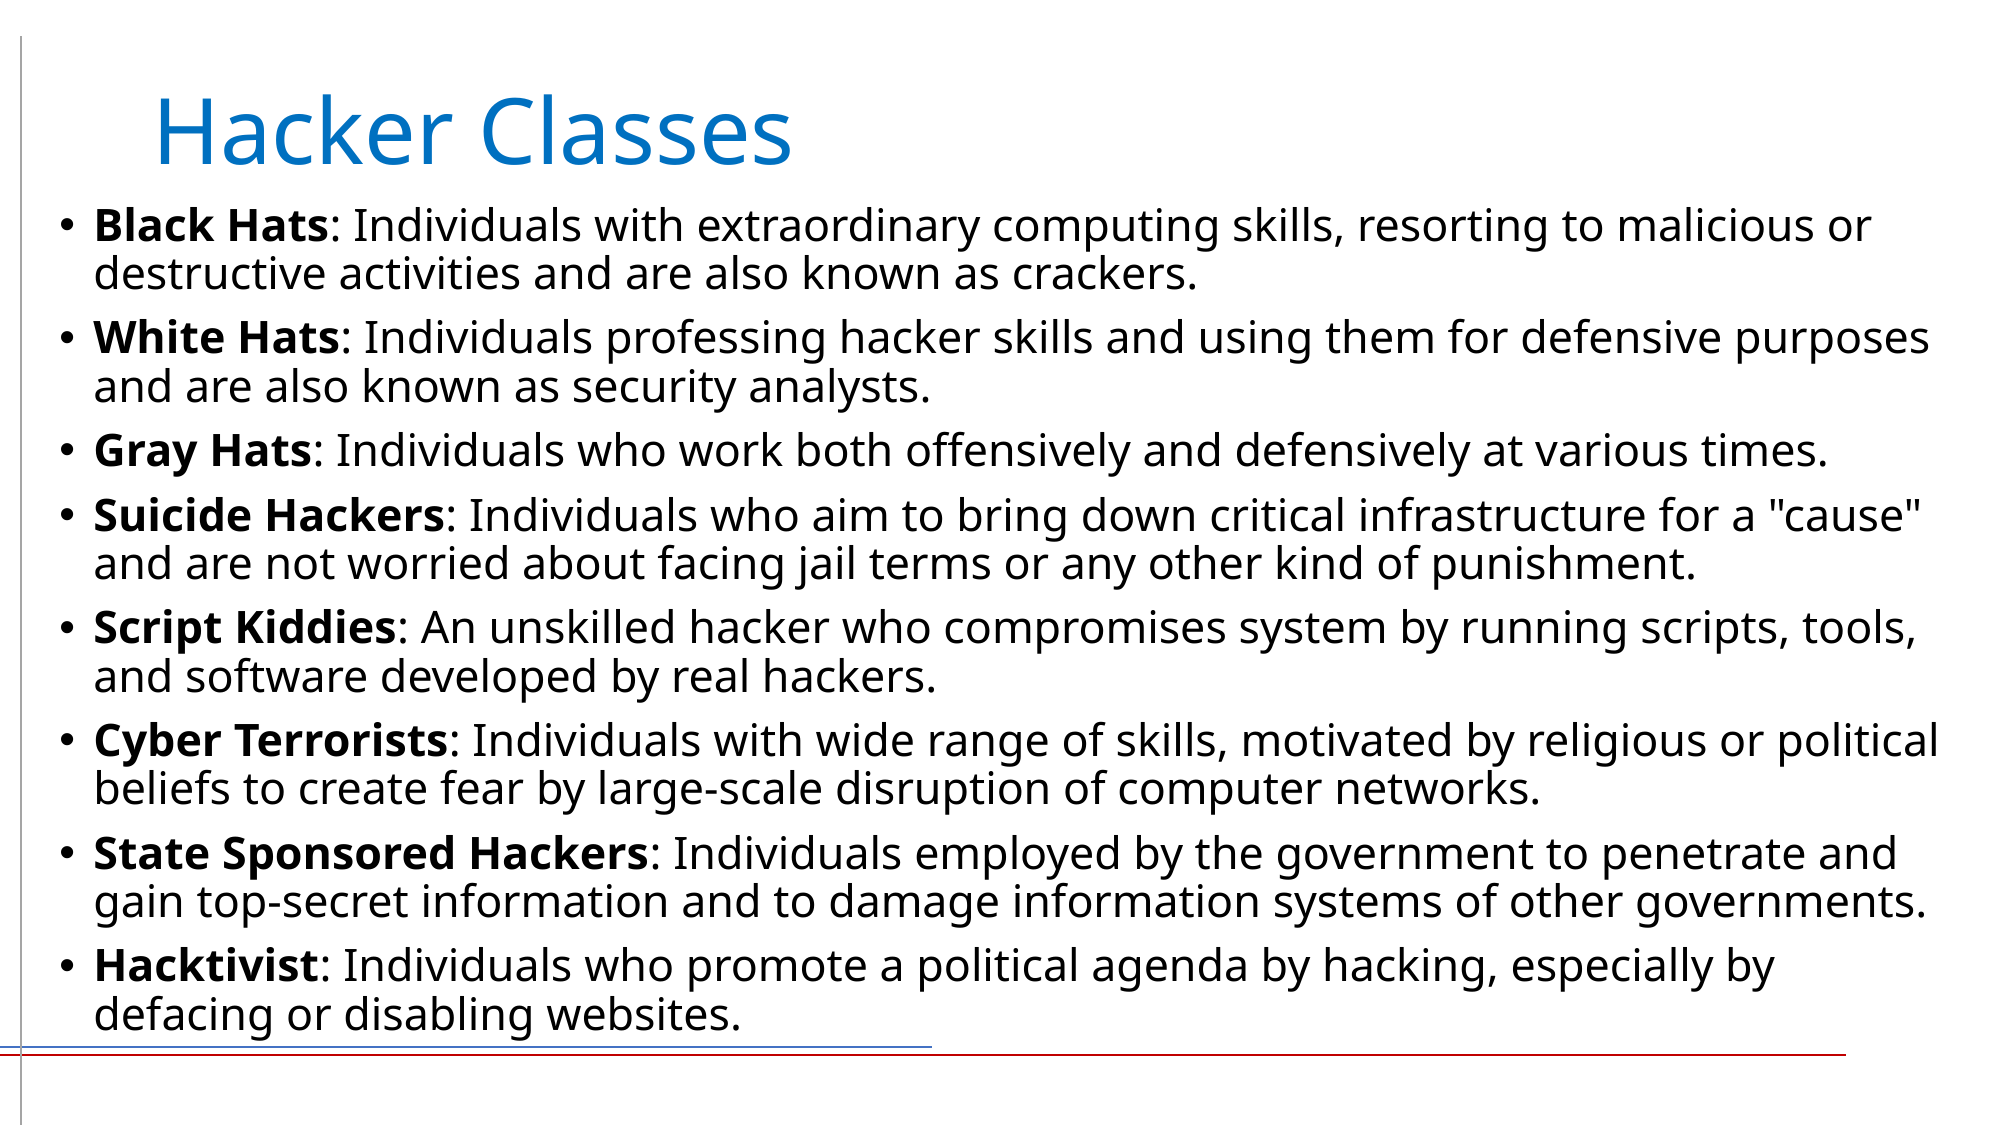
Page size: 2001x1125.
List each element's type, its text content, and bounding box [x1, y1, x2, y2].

title Hacker Classes [137, 25, 1863, 194]
list Black Hats: Individuals with extraordinary computing skills, resorting to malicious or destructive activities and are also known as crackers. White Hats: Individuals professing hacker skills and using them for defensive purposes and are also known as security analysts. Gray Hats: Individuals who work both offensively and defensively at various times. Suicide Hackers: Individuals who aim to bring down critical infrastructure for a "cause" and are not worried about facing jail terms or any other kind of punishment. Script Kiddies: An unskilled hacker who compromises system by running scripts, tools, and software developed by real hackers. Cyber Terrorists: Individuals with wide range of skills, motivated by religious or political beliefs to create fear by large-scale disruption of computer networks. State Sponsored Hackers: Individuals employed by the government to penetrate and gain top-secret information and to damage information systems of other governments. Hacktivist: Individuals who promote a political agenda by hacking, especially by defacing or disabling websites. [44, 194, 1980, 1055]
